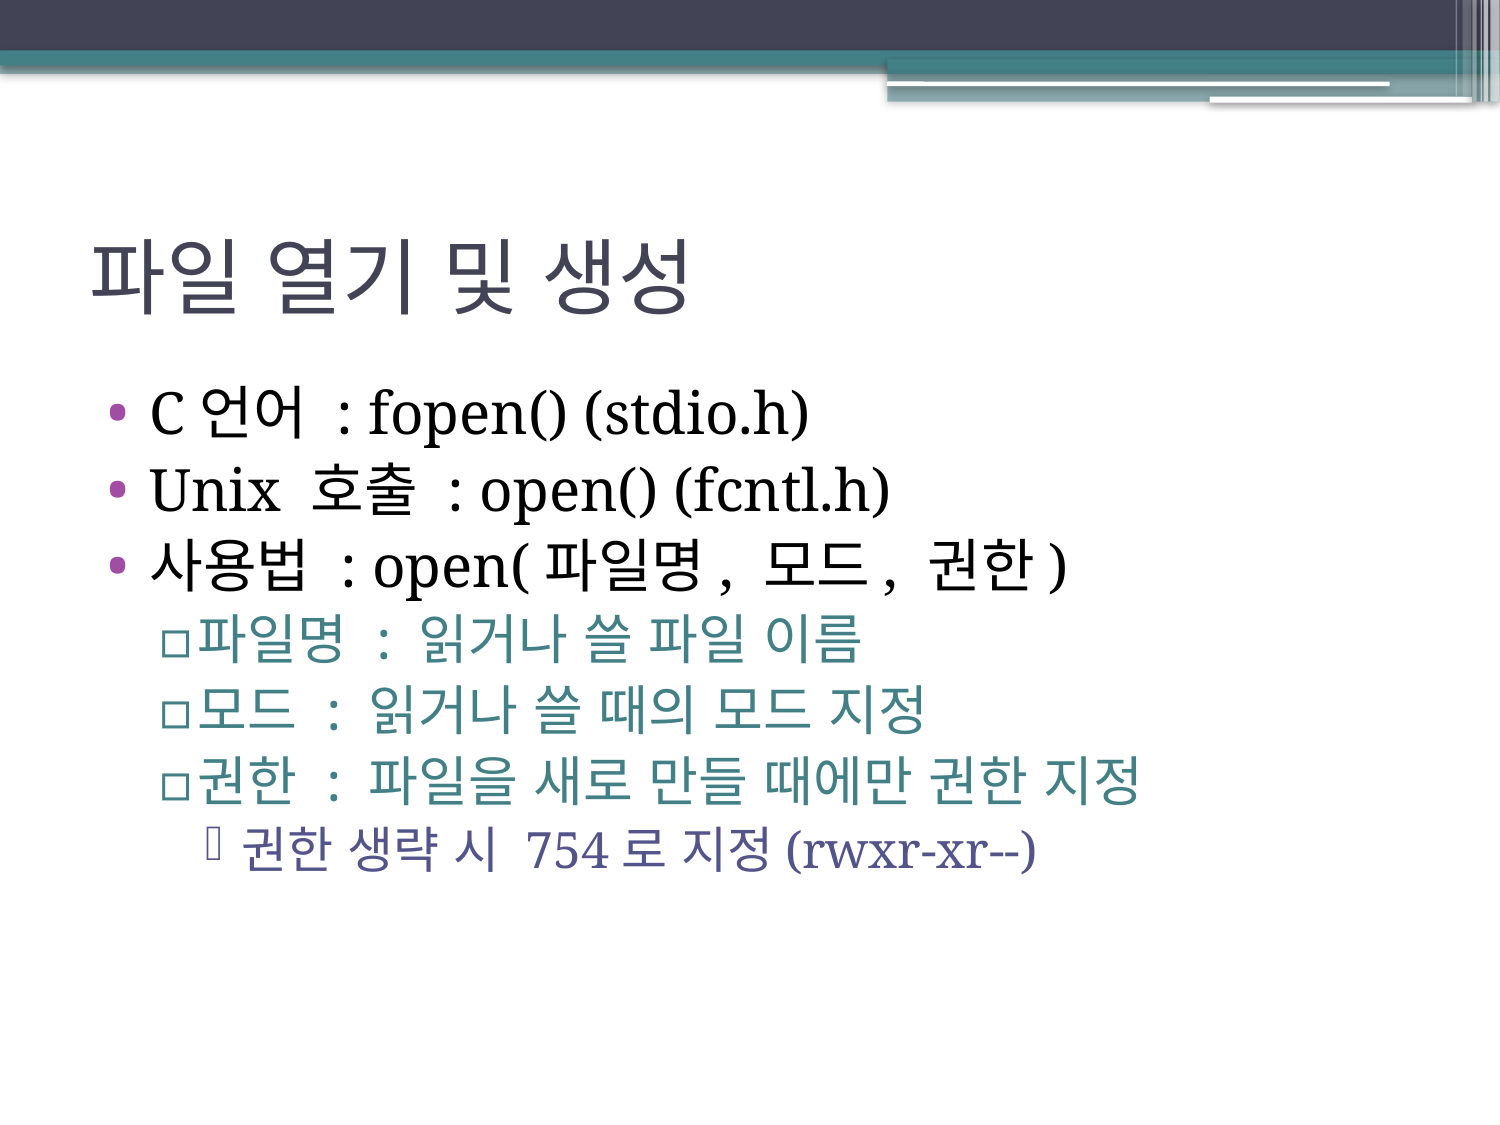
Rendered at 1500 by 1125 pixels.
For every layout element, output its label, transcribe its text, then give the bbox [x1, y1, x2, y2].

list C언어 : fopen() (stdio.h) Unix 호출 : open() (fcntl.h) 사용법 : open(파일명, 모드, 권한) 파일명 : 읽거나 쓸 파일 이름 모드 : 읽거나 쓸 때의 모드 지정 권한 : 파일을 새로 만들 때에만 권한 지정 권한 생략 시 754로 지정(rwxr-xr--) [75, 368, 1425, 1079]
title 파일 열기 및 생성 [75, 187, 1425, 363]
